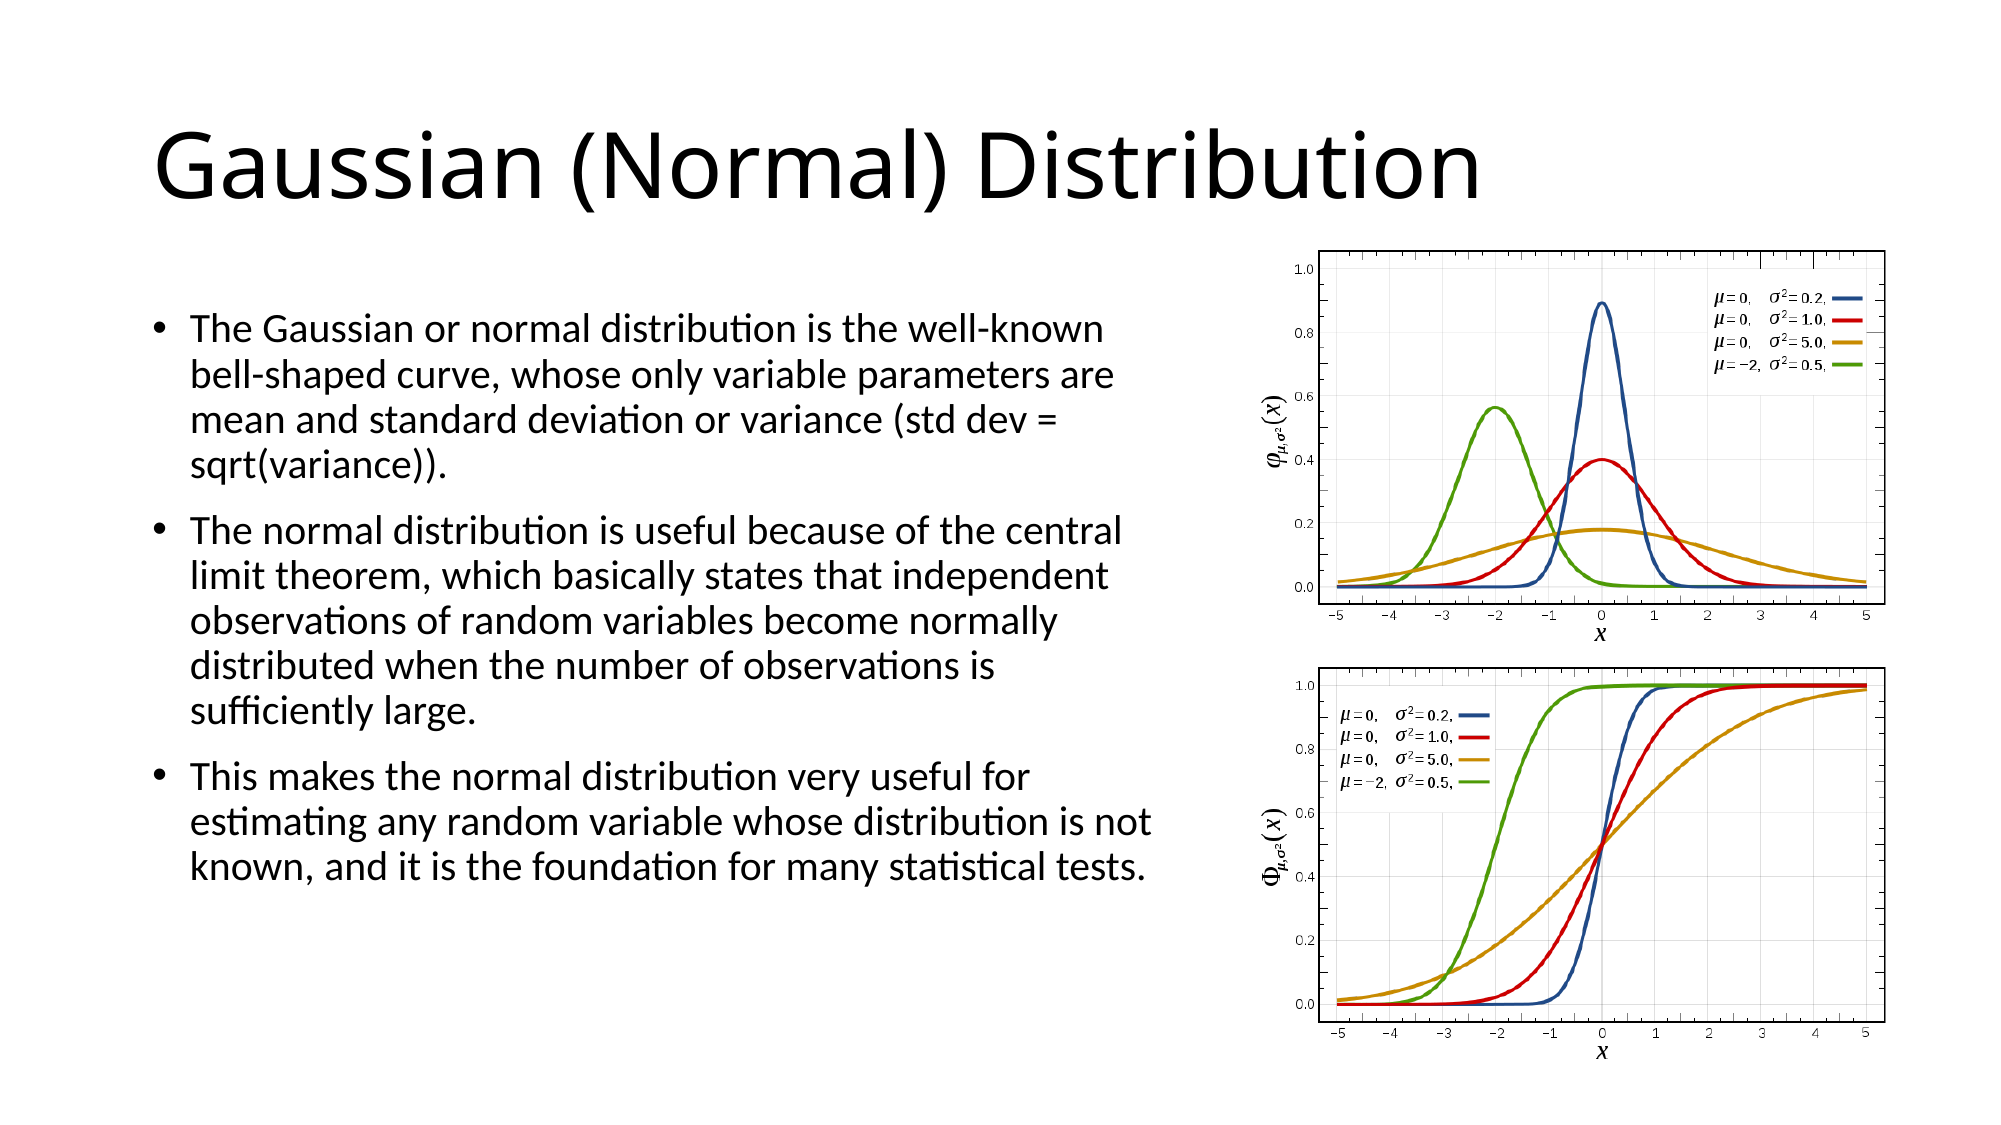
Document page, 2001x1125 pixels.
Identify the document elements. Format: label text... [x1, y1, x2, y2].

picture [1257, 659, 1893, 1066]
list The Gaussian or normal distribution is the well-known bell-shaped curve, whose only variable parameters are mean and standard deviation or variance (std dev = sqrt(variance)). The normal distribution is useful because of the central limit theorem, which basically states that independent observations of random variables become normally distributed when the number of observations is sufficiently large. This makes the normal distribution very useful for estimating any random variable whose distribution is not known, and it is the foundation for many statistical tests. [137, 299, 1185, 1014]
picture [1257, 242, 1893, 648]
title Gaussian (Normal) Distribution [137, 59, 1863, 278]
